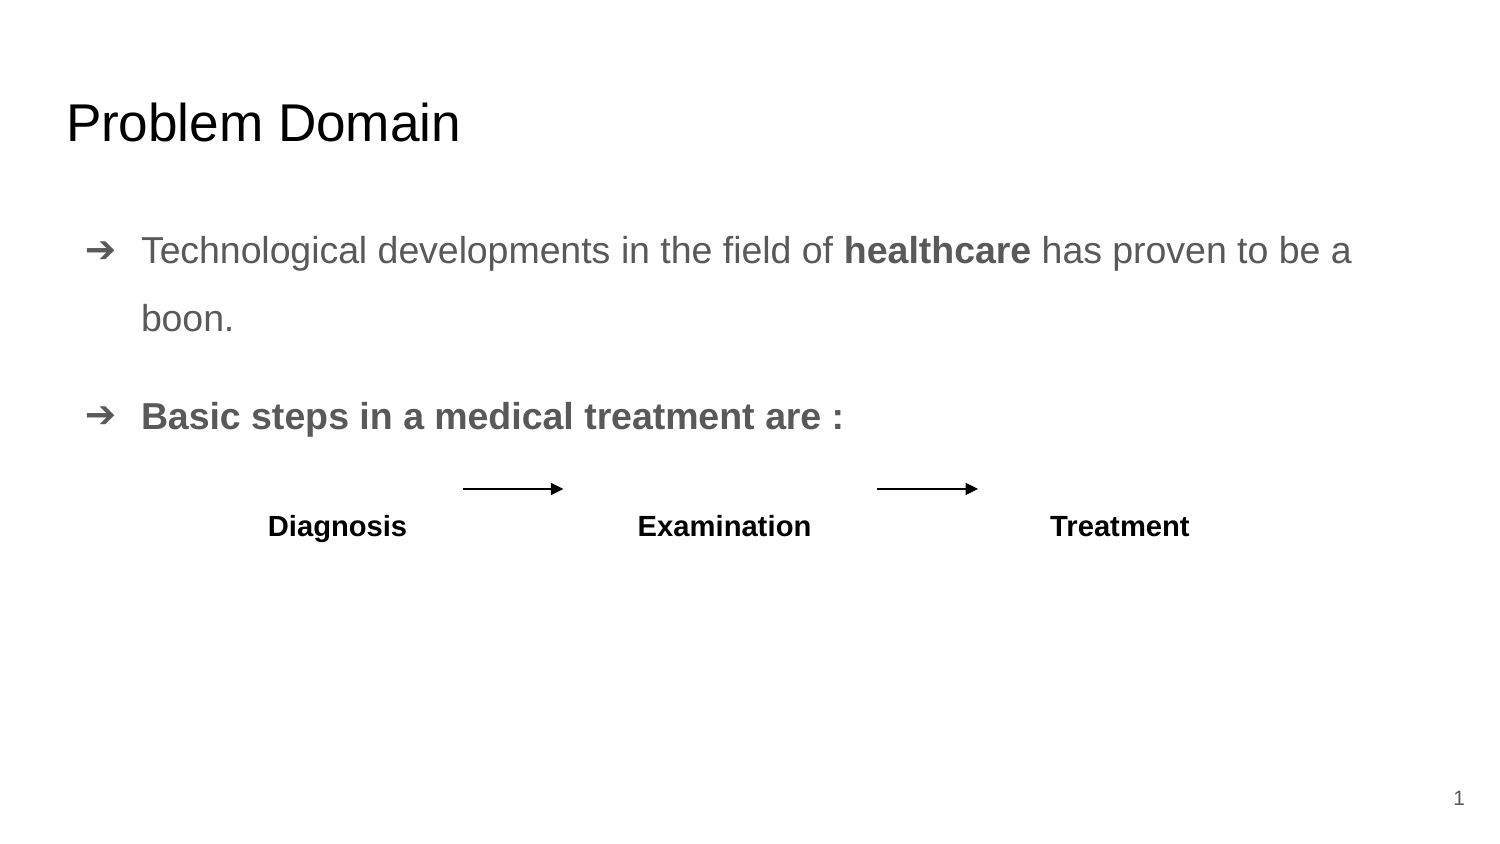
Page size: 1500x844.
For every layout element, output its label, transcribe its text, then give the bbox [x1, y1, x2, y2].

slide_number 1 [1389, 764, 1480, 830]
list Technological developments in the field of healthcare has proven to be a boon. Basic steps in a medical treatment are : Diagnosis Examination Treatment [51, 189, 1449, 750]
title Problem Domain [51, 72, 1449, 167]
